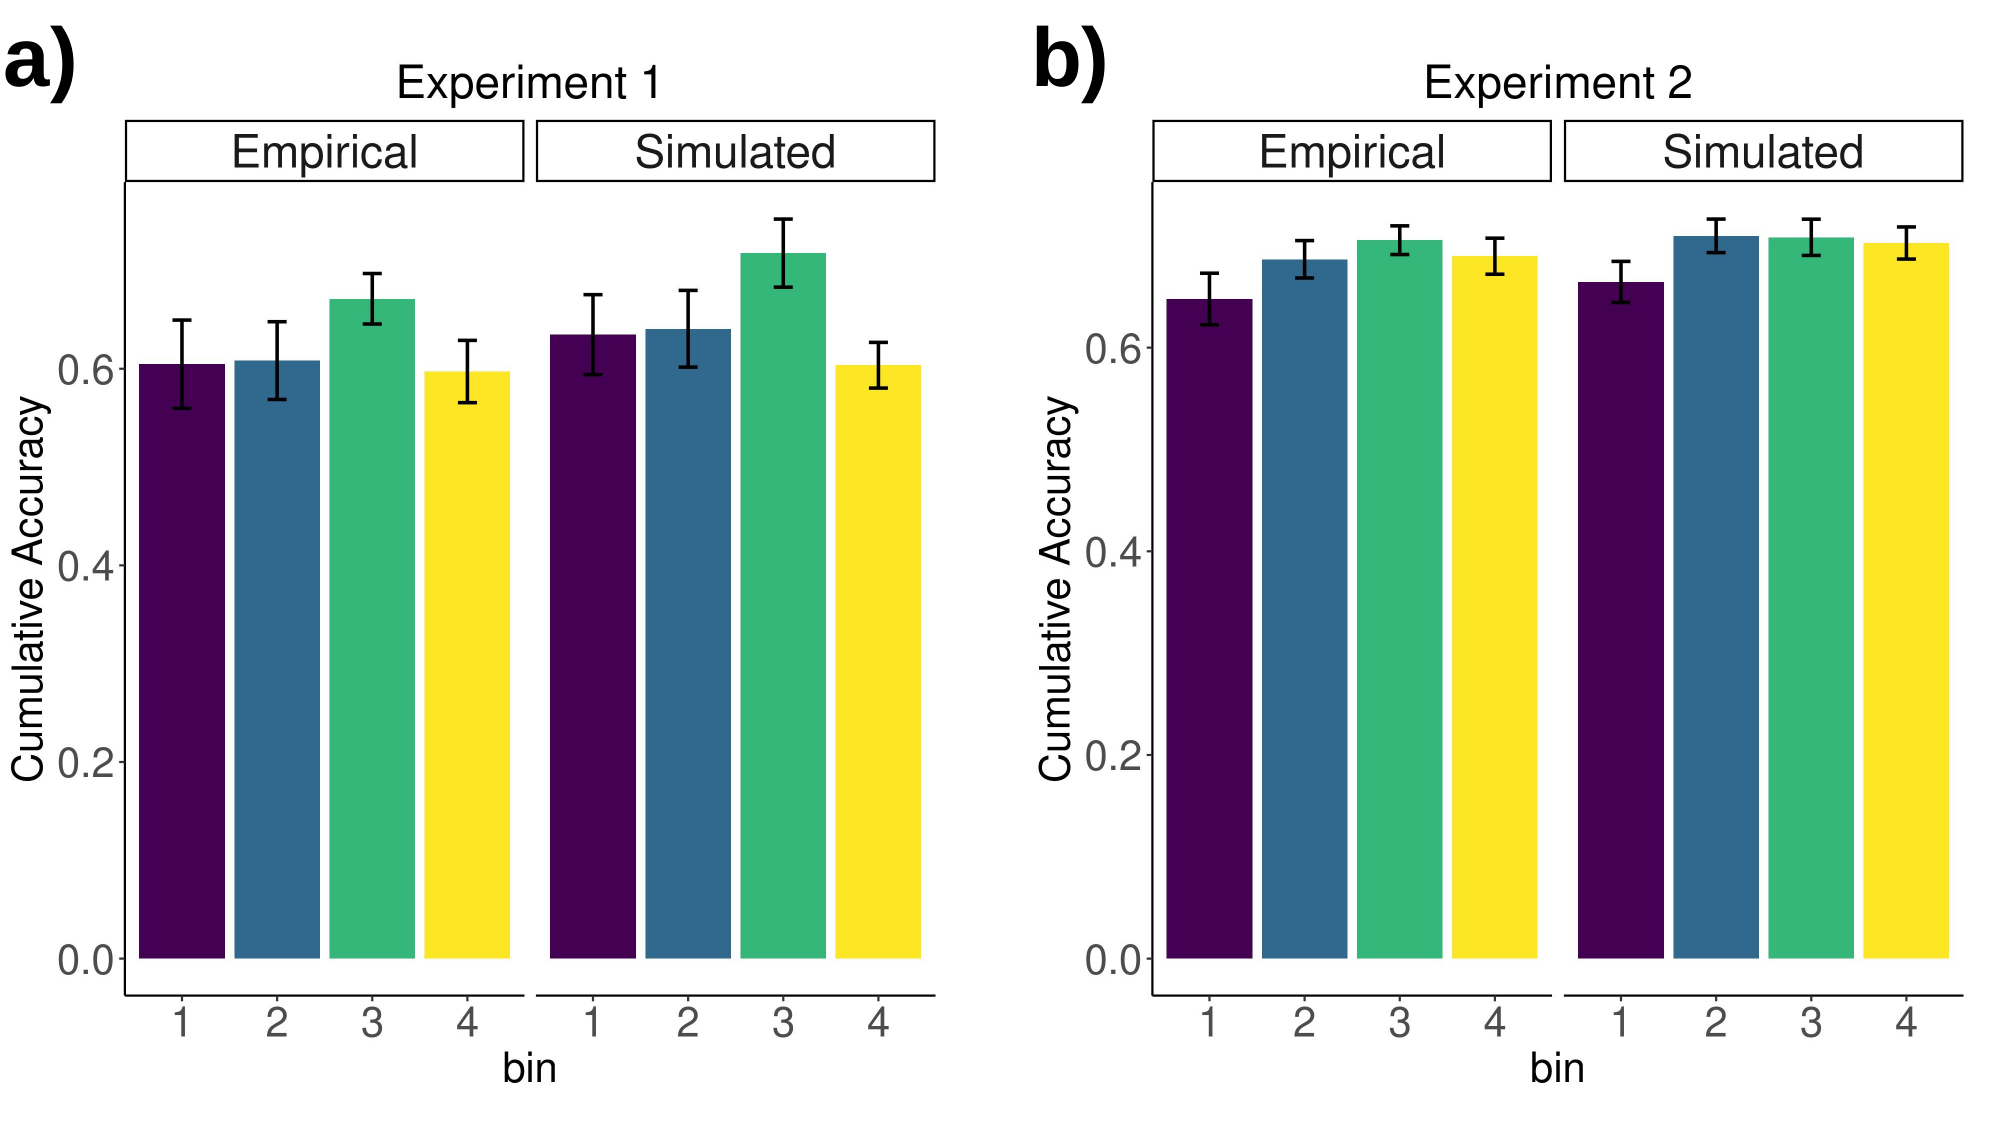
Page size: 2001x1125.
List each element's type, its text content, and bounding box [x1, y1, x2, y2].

picture [0, 52, 950, 1104]
text_box a) [0, 1, 134, 52]
text_box b) [1027, 1, 1161, 52]
picture [1027, 52, 1978, 1104]
